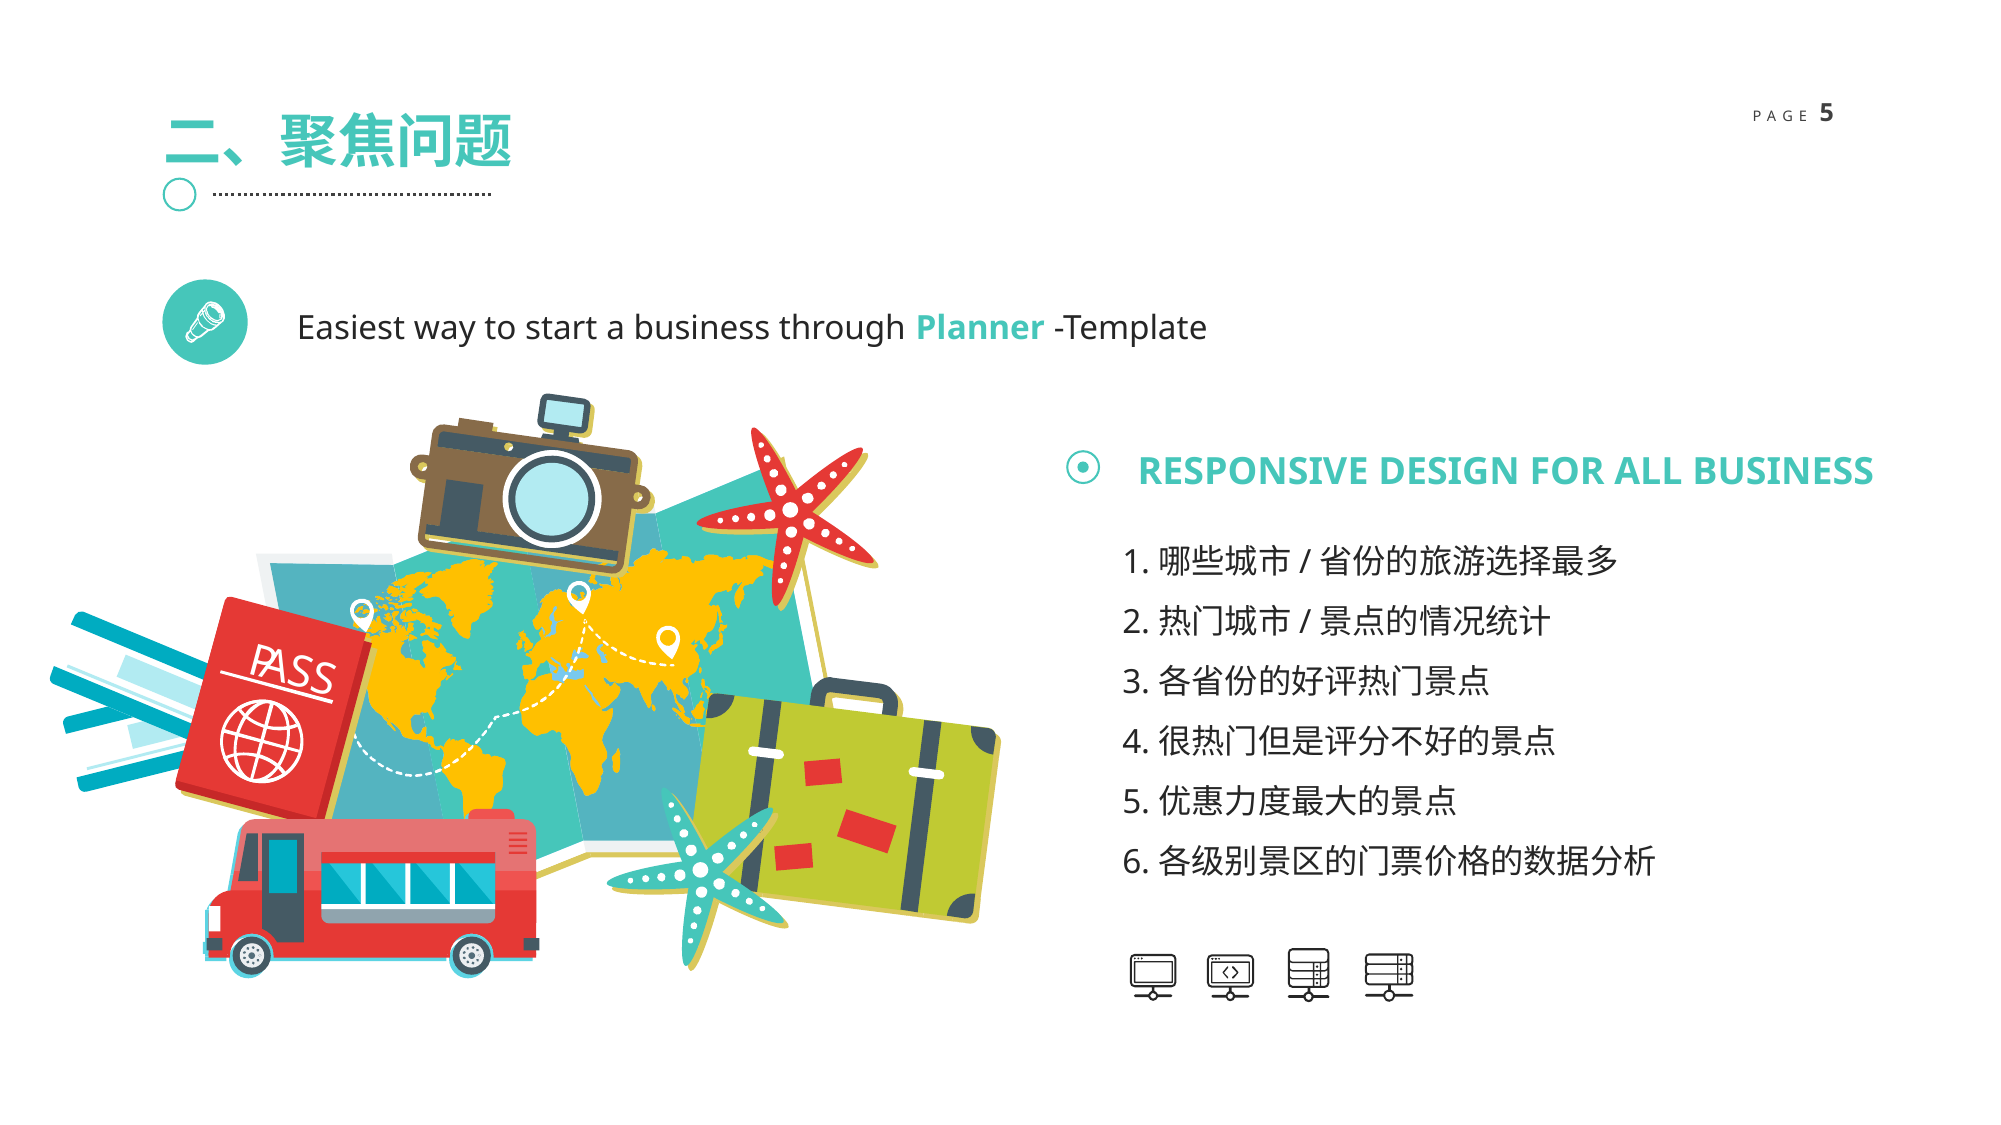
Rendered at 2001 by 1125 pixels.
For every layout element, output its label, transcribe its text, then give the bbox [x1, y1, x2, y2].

text_box 1.哪些城市/省份的旅游选择最多 2.热门城市/景点的情况统计 3.各省份的好评热门景点 4.很热门但是评分不好的景点 5.优惠力度最大的景点 6.各级别景区的门票价格的数据分析 [1107, 513, 1906, 888]
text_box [1067, 451, 1099, 483]
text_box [606, 784, 792, 971]
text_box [255, 451, 853, 909]
text_box Easiest way to start a business through Planner -Template [282, 298, 1223, 354]
text_box [1206, 954, 1255, 1002]
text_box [48, 595, 378, 834]
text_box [695, 424, 882, 611]
text_box [1364, 953, 1414, 1002]
text_box [162, 177, 197, 212]
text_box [409, 393, 656, 578]
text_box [202, 808, 540, 979]
text_box [1287, 948, 1330, 1003]
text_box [685, 677, 1002, 924]
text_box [162, 279, 248, 365]
text_box RESPONSIVE DESIGN FOR ALL BUSINESS [1122, 439, 1890, 500]
text_box [1129, 953, 1177, 1001]
text_box 二、聚焦问题 [148, 96, 529, 182]
